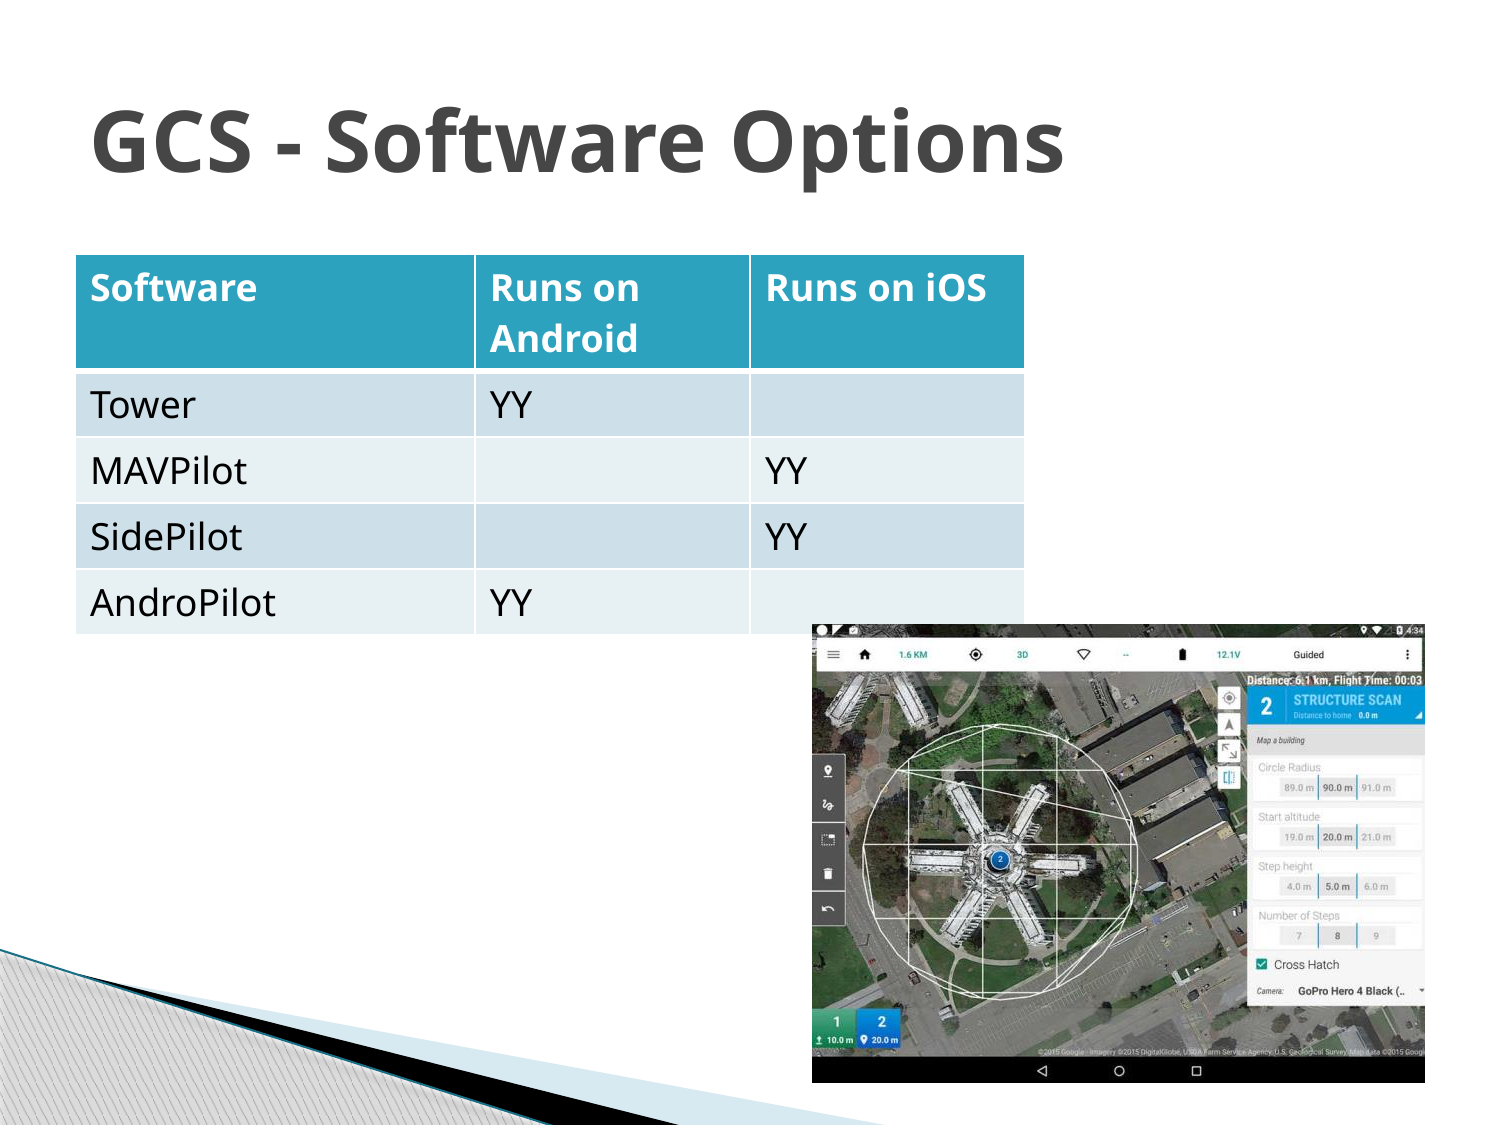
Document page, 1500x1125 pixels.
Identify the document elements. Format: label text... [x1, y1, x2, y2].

picture [1295, 713, 1305, 718]
picture [1308, 714, 1322, 718]
picture [1416, 711, 1423, 719]
picture [1358, 712, 1378, 719]
table_cell [476, 438, 749, 502]
table_cell AndroPilot [76, 570, 474, 634]
table_cell [751, 570, 1024, 634]
table_header Runs on iOS [751, 255, 1024, 368]
table_header Runs on Android [476, 255, 749, 368]
table_cell YY [476, 570, 749, 634]
table_cell MAVPilot [76, 438, 474, 502]
table_cell YY [751, 504, 1024, 568]
table_cell Tower [76, 374, 474, 436]
table_header Software [76, 255, 474, 368]
picture [1369, 695, 1401, 705]
table_cell YY [751, 438, 1024, 502]
table_cell [476, 504, 749, 568]
title GCS - Software Options [75, 45, 1425, 233]
picture [1261, 697, 1272, 717]
picture [1333, 713, 1351, 718]
picture [812, 624, 1426, 1083]
picture [1294, 694, 1364, 705]
table_cell SidePilot [76, 504, 474, 568]
table_cell YY [476, 374, 749, 436]
table_cell [751, 374, 1024, 436]
